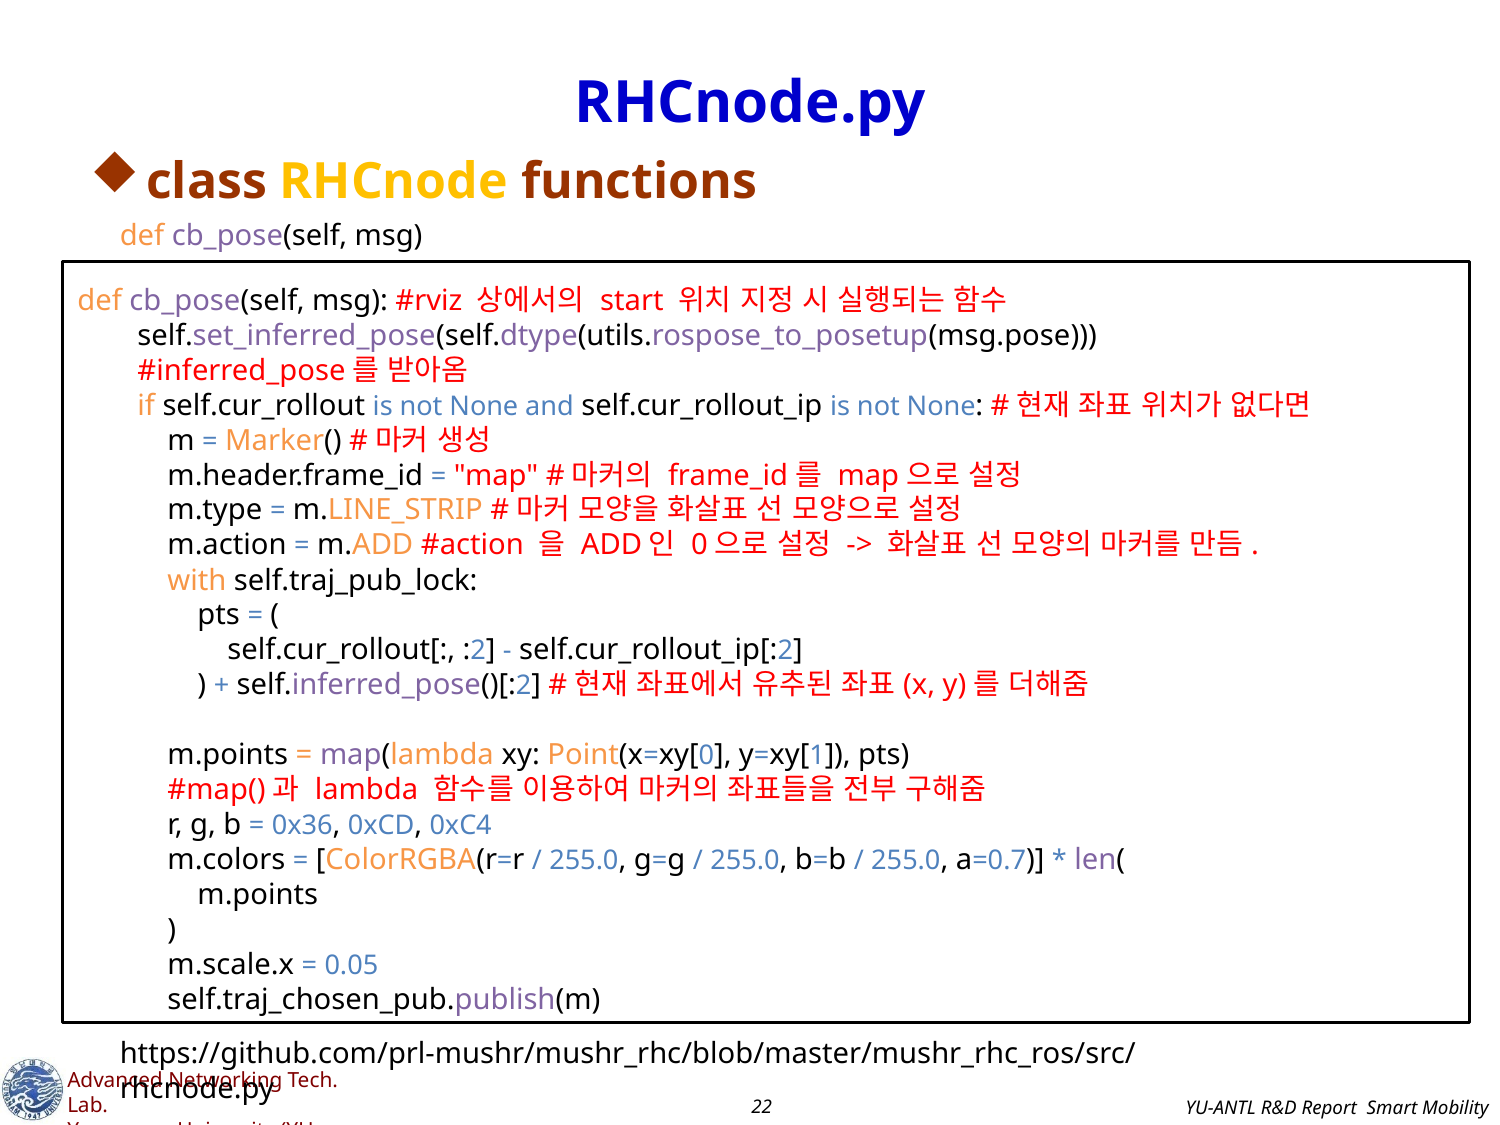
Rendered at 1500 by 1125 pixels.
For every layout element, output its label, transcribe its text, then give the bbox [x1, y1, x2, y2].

text_box def cb_pose(self, msg): #rviz 상에서의 start 위치 지정 시 실행되는 함수 self.set_inferred_pose(self.dtype(utils.rospose_to_posetup(msg.pose))) #inferred_pose를 받아옴 if self.cur_rollout is not None and self.cur_rollout_ip is not None: #현재 좌표 위치가 없다면 m = Marker() #마커 생성 m.header.frame_id = "map" #마커의 frame_id를 map으로 설정 m.type = m.LINE_STRIP #마커 모양을 화살표 선 모양으로 설정 m.action = m.ADD #action 을 ADD인 0으로 설정 -> 화살표 선 모양의 마커를 만듬. with self.traj_pub_lock: pts = ( self.cur_rollout[:, :2] - self.cur_rollout_ip[:2] ) + self.inferred_pose()[:2] #현재 좌표에서 유추된 좌표(x, y)를 더해줌 m.points = map(lambda xy: Point(x=xy[0], y=xy[1]), pts) #map()과 lambda 함수를 이용하여 마커의 좌표들을 전부 구해줌 r, g, b = 0x36, 0xCD, 0xC4 m.colors = [ColorRGBA(r=r / 255.0, g=g / 255.0, b=b / 255.0, a=0.7)] * len( m.points ) m.scale.x = 0.05 self.traj_chosen_pub.publish(m) [62, 261, 1470, 1023]
text_box https://github.com/prl-mushr/mushr_rhc/blob/master/mushr_rhc_ros/src/rhcnode.py [104, 1026, 1262, 1112]
title RHCnode.py [74, 44, 1426, 154]
picture [0, 1057, 66, 1124]
list class RHCnode functions [74, 154, 1426, 261]
text_box def cb_pose(self, msg) [105, 209, 1220, 260]
